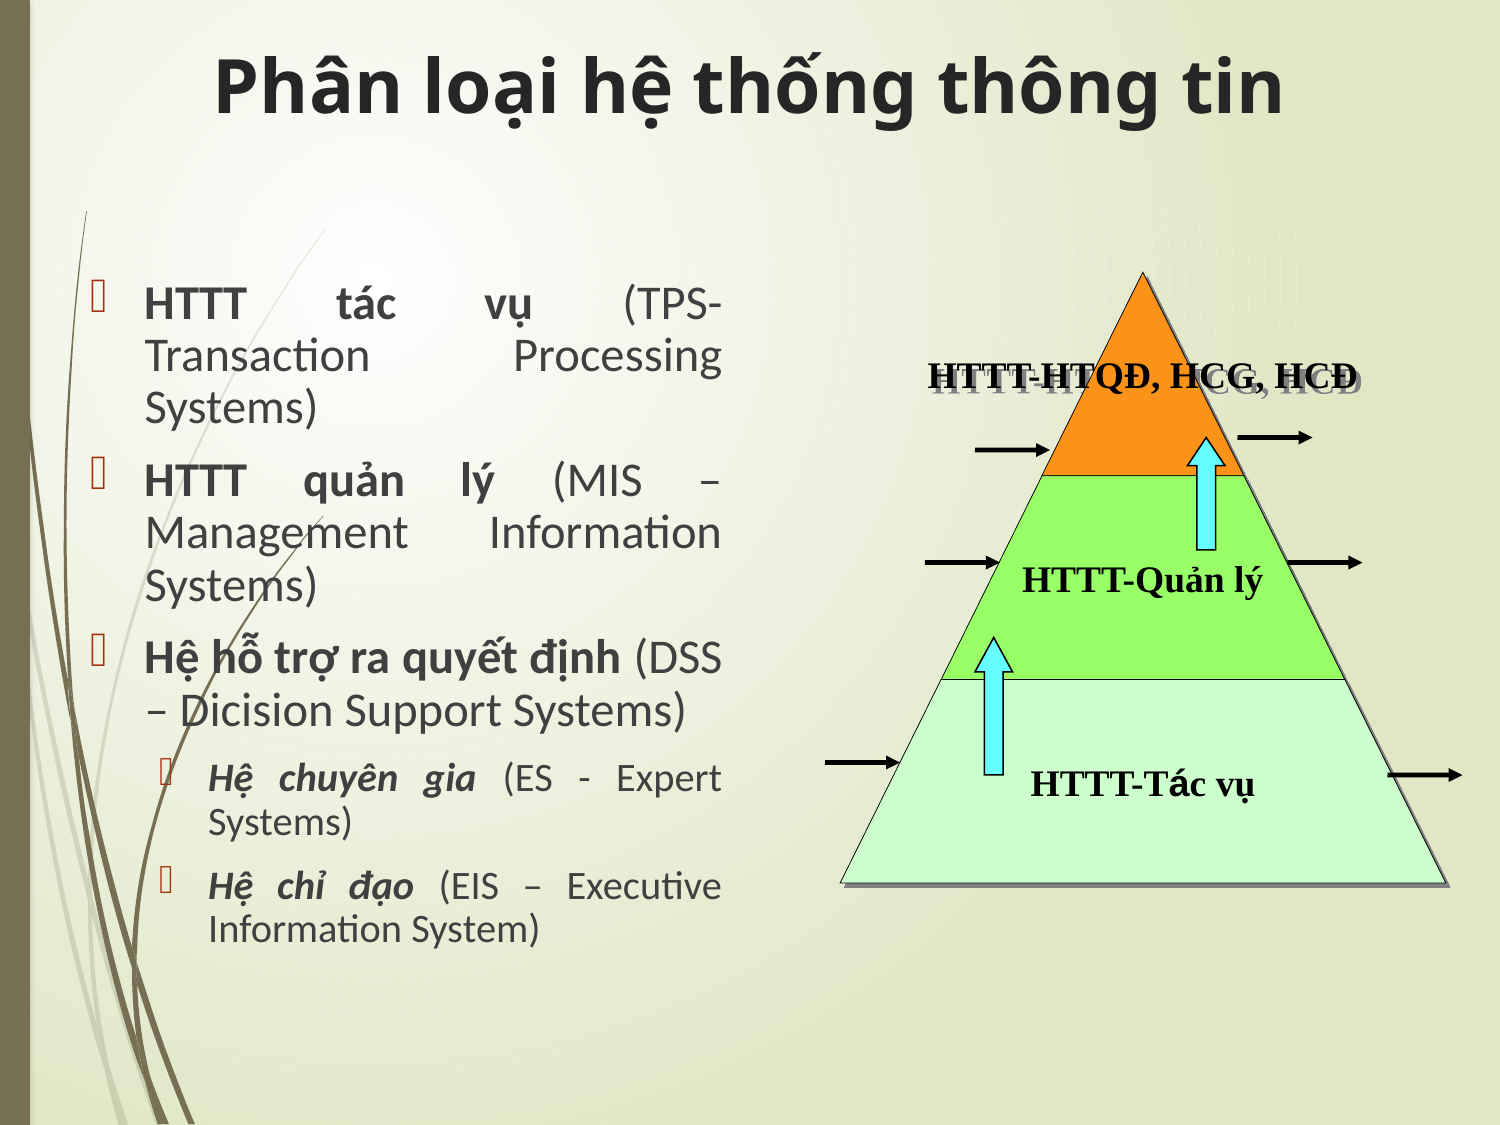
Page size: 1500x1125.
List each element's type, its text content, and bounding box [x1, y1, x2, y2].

list HTTT tác vụ (TPS- Transaction Processing Systems) HTTT quản lý (MIS – Management Information Systems) Hệ hỗ trợ ra quyết định (DSS – Dicision Support Systems) Hệ chuyên gia (ES - Expert Systems) Hệ chỉ đạo (EIS – Executive Information System) [75, 270, 738, 1013]
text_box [824, 224, 1463, 931]
title Phân loại hệ thống thông tin [75, 30, 1425, 149]
